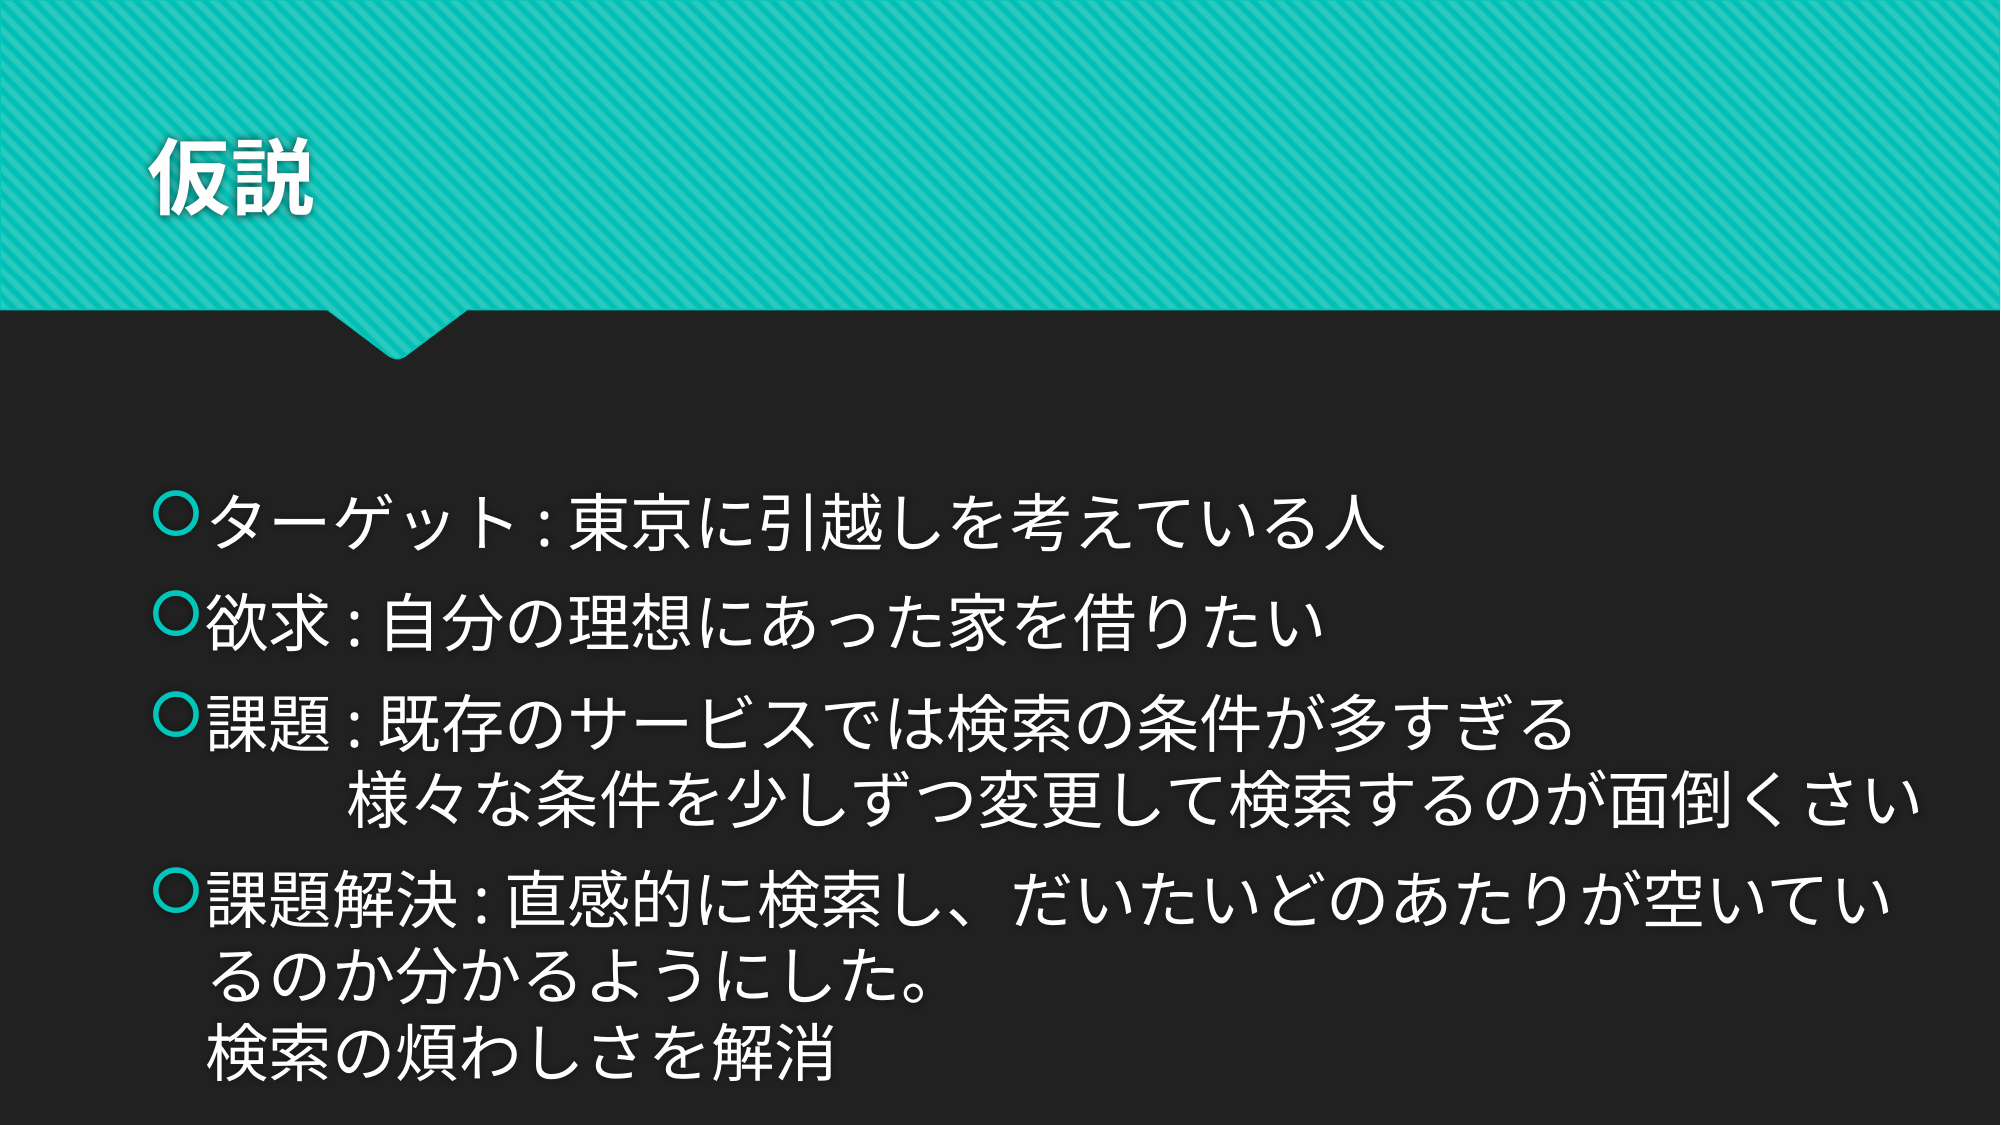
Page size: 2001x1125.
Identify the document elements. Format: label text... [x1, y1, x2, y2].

list ターゲット:東京に引越しを考えている人 欲求:自分の理想にあった家を借りたい 課題:既存のサービスでは検索の条件が多すぎる 様々な条件を少しずつ変更して検索するのが面倒くさい 課題解決:直感的に検索し、だいたいどのあたりが空いているのか分かるようにした。 検索の煩わしさを解消 [132, 475, 1958, 1125]
title 仮説 [132, 73, 1868, 233]
